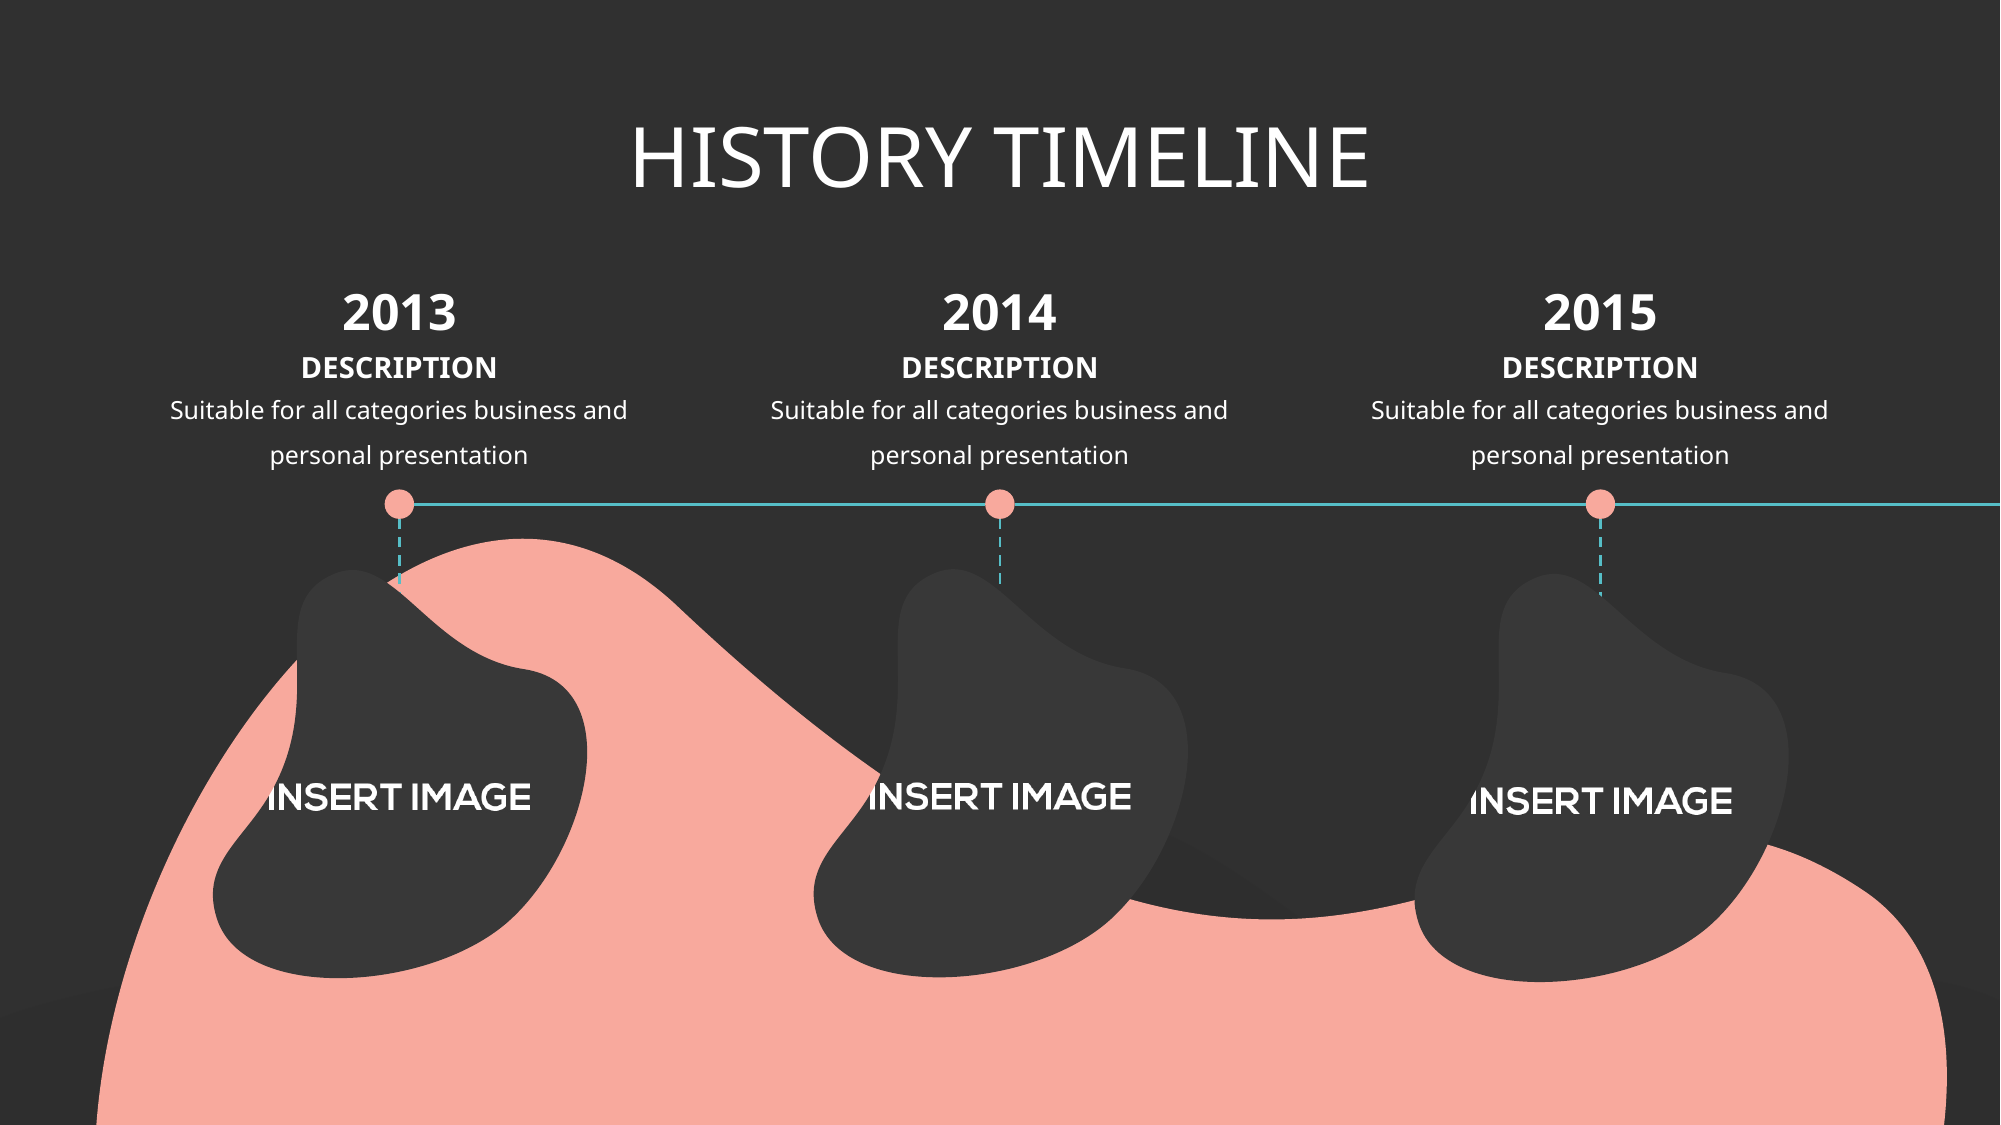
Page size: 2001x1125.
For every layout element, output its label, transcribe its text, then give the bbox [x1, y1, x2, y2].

text_box DESCRIPTION [886, 341, 1114, 371]
picture [212, 569, 588, 979]
picture [813, 569, 1188, 978]
text_box DESCRIPTION [1486, 341, 1715, 371]
text_box DESCRIPTION [285, 341, 513, 371]
title HISTORY TIMELINE [399, 91, 1601, 214]
text_box [1584, 488, 1617, 520]
text_box Suitable for all categories business and personal presentation [152, 371, 647, 477]
picture [1414, 573, 1789, 983]
text_box 2014 [928, 272, 1072, 341]
text_box Suitable for all categories business and personal presentation [753, 371, 1247, 477]
text_box [96, 538, 1947, 1125]
text_box Suitable for all categories business and personal presentation [1353, 371, 1848, 477]
text_box [984, 488, 1016, 520]
text_box 2013 [327, 272, 472, 341]
text_box [383, 488, 416, 520]
text_box 2015 [1528, 272, 1673, 341]
